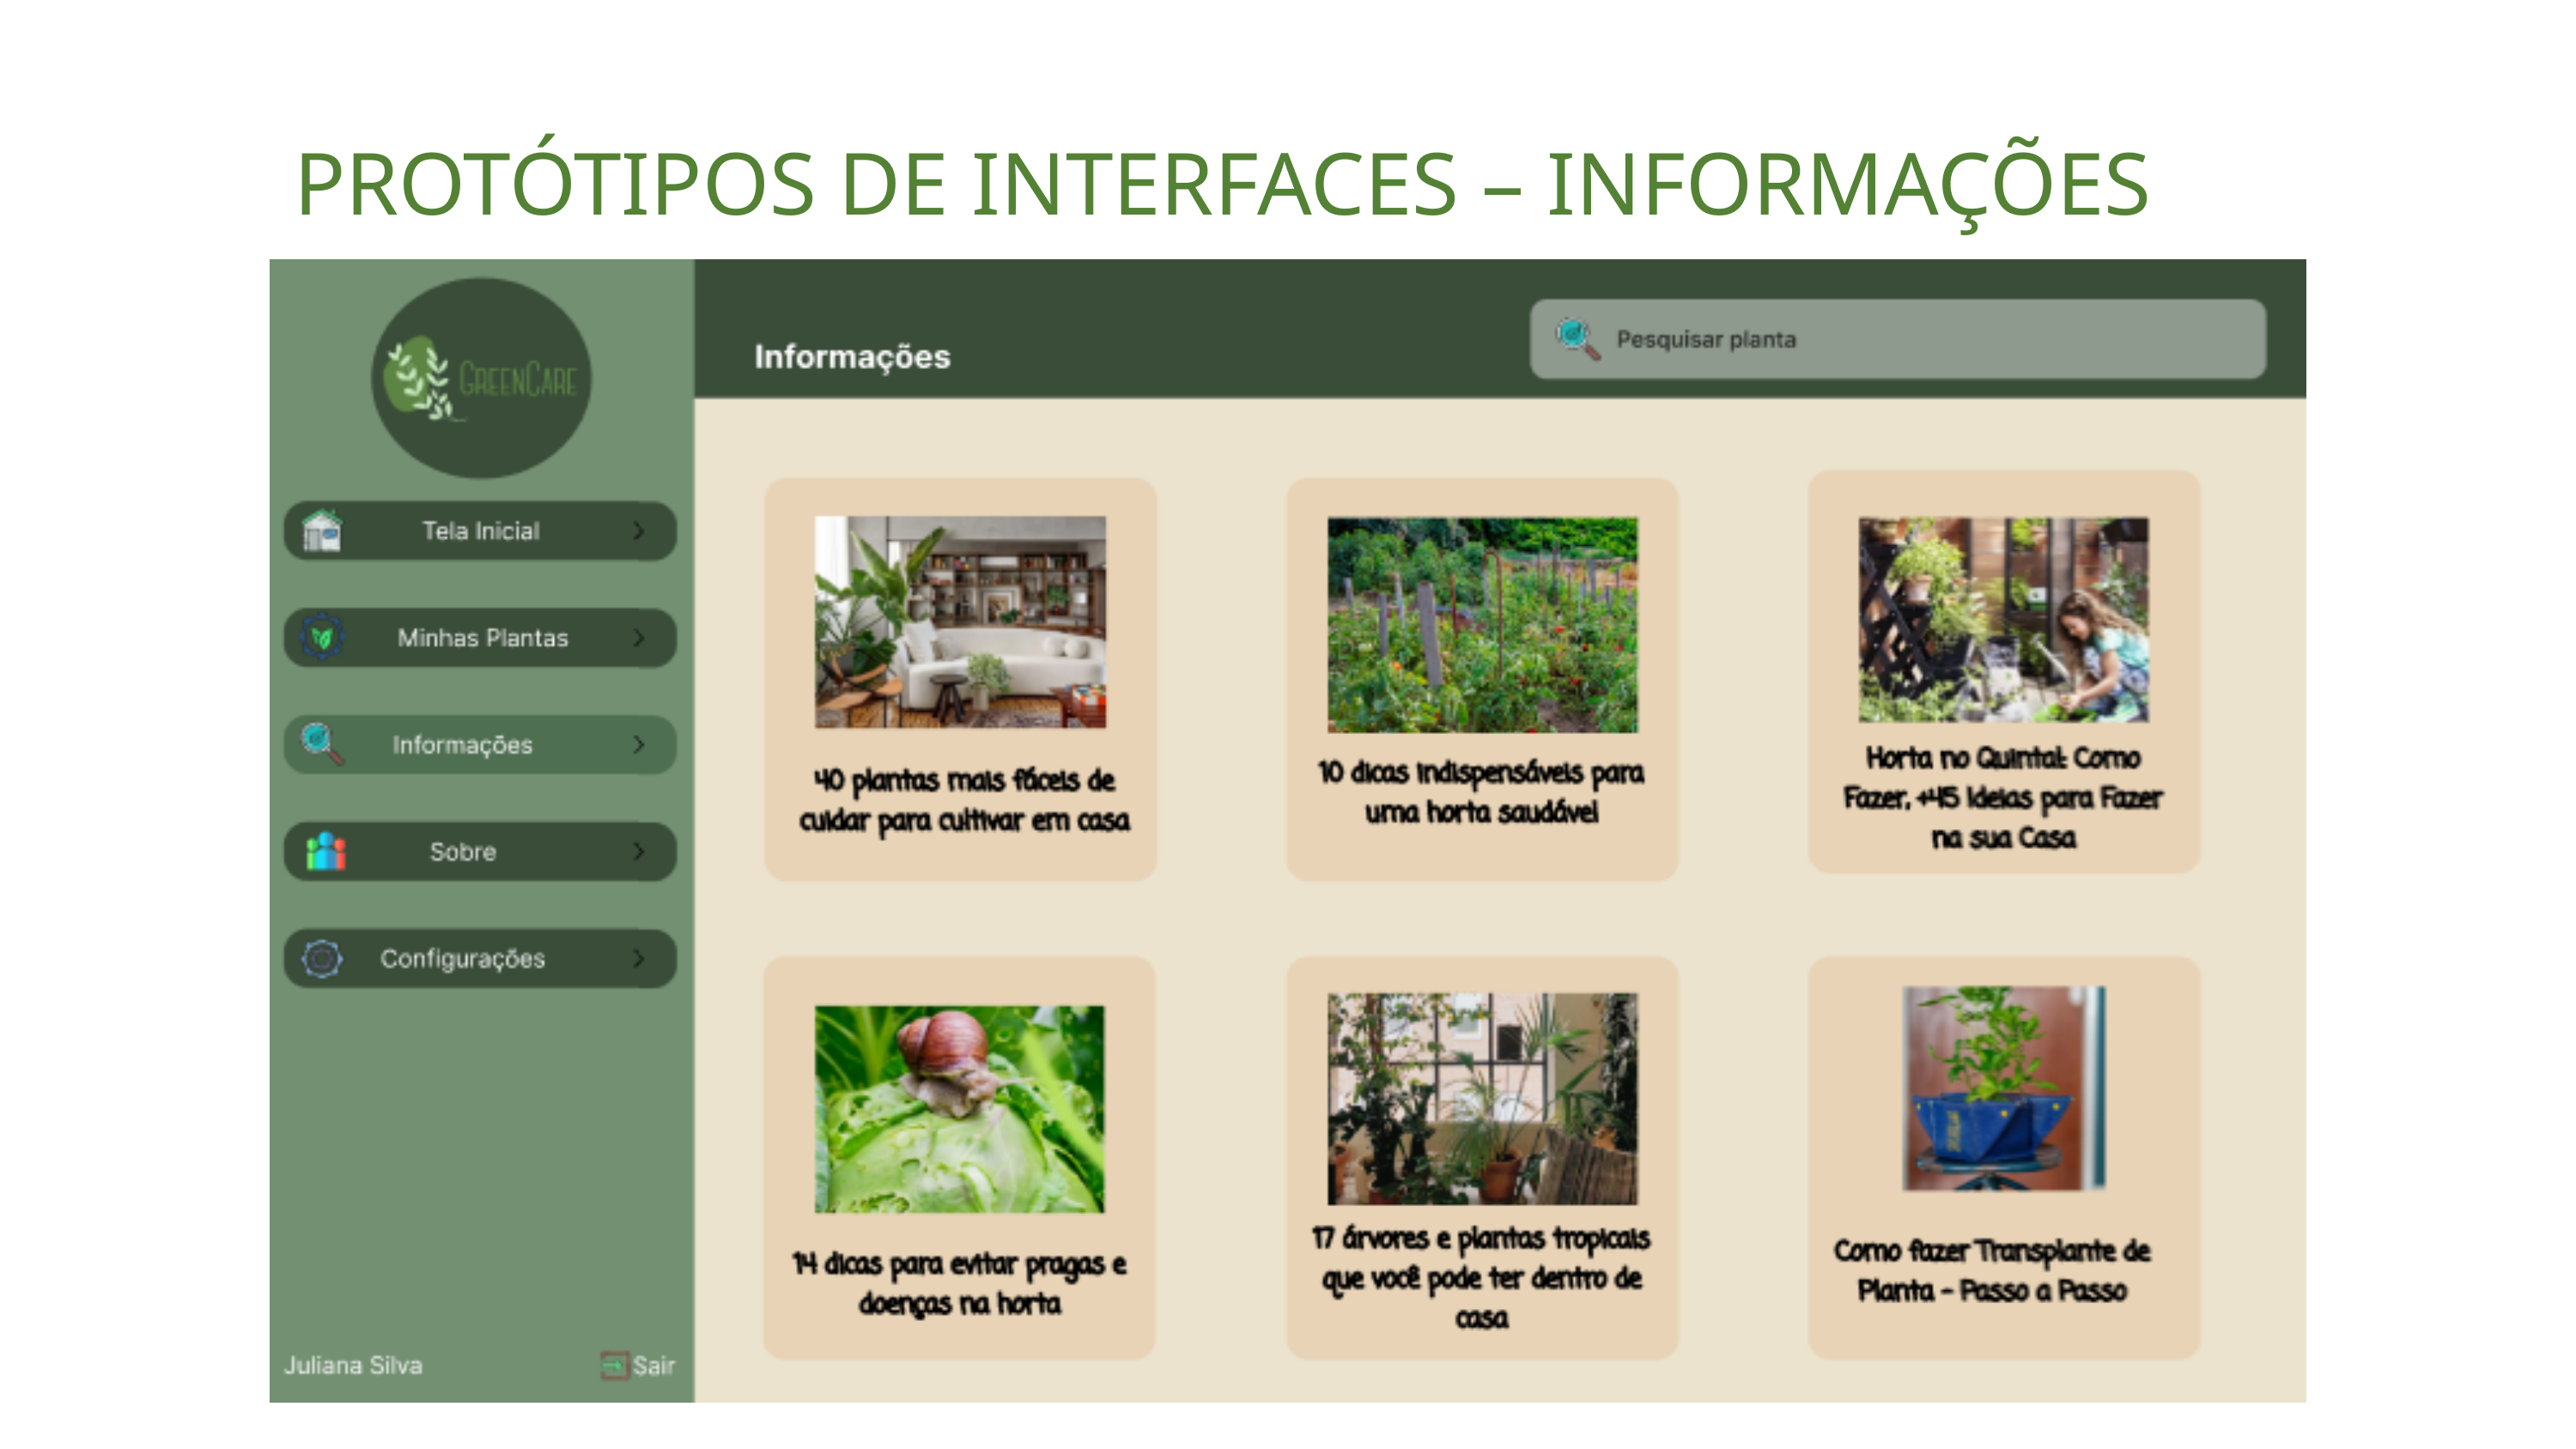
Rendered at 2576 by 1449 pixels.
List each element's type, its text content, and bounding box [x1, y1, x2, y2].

picture [270, 259, 2306, 1403]
text_box PROTÓTIPOS DE INTERFACES – INFORMAÇÕES [278, 106, 2169, 233]
